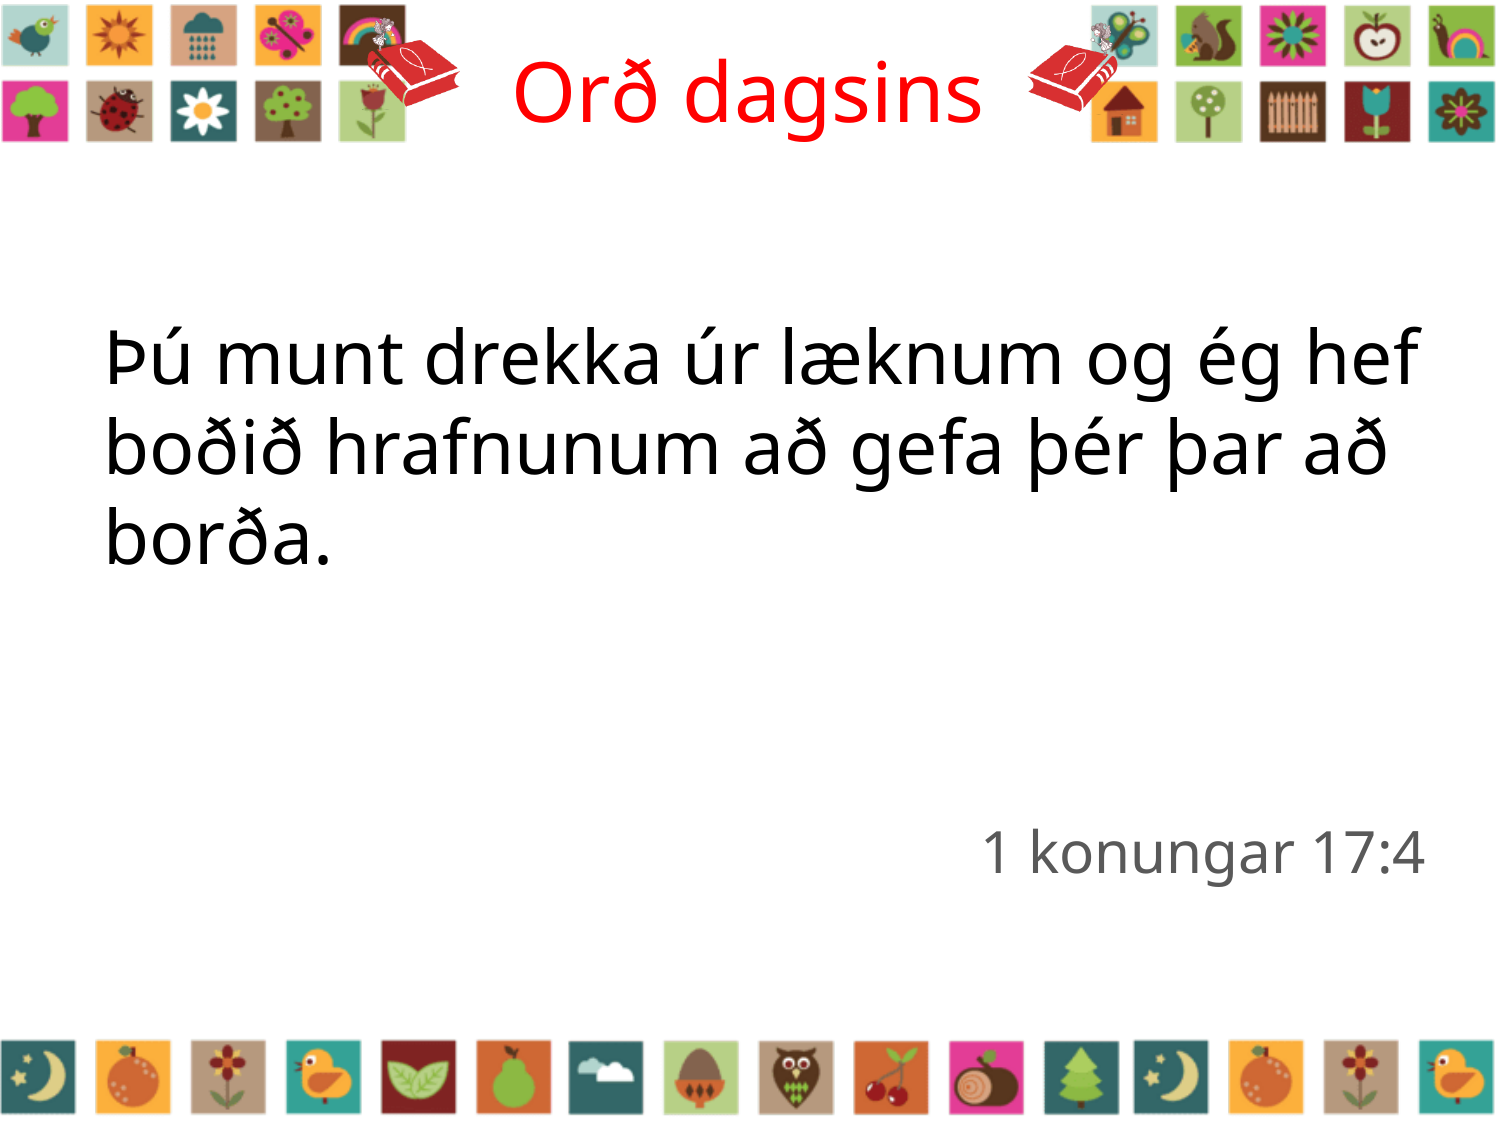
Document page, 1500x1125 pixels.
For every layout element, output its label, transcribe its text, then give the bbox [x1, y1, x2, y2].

text_box Orð dagsins [425, 31, 1078, 147]
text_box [0, 1028, 1500, 1118]
picture [0, 3, 492, 150]
text_box 1 konungar 17:4 [808, 807, 1441, 893]
picture [996, 3, 1500, 150]
text_box Þú munt drekka úr læknum og ég hef boðið hrafnunum að gefa þér þar að borða. [88, 302, 1436, 588]
